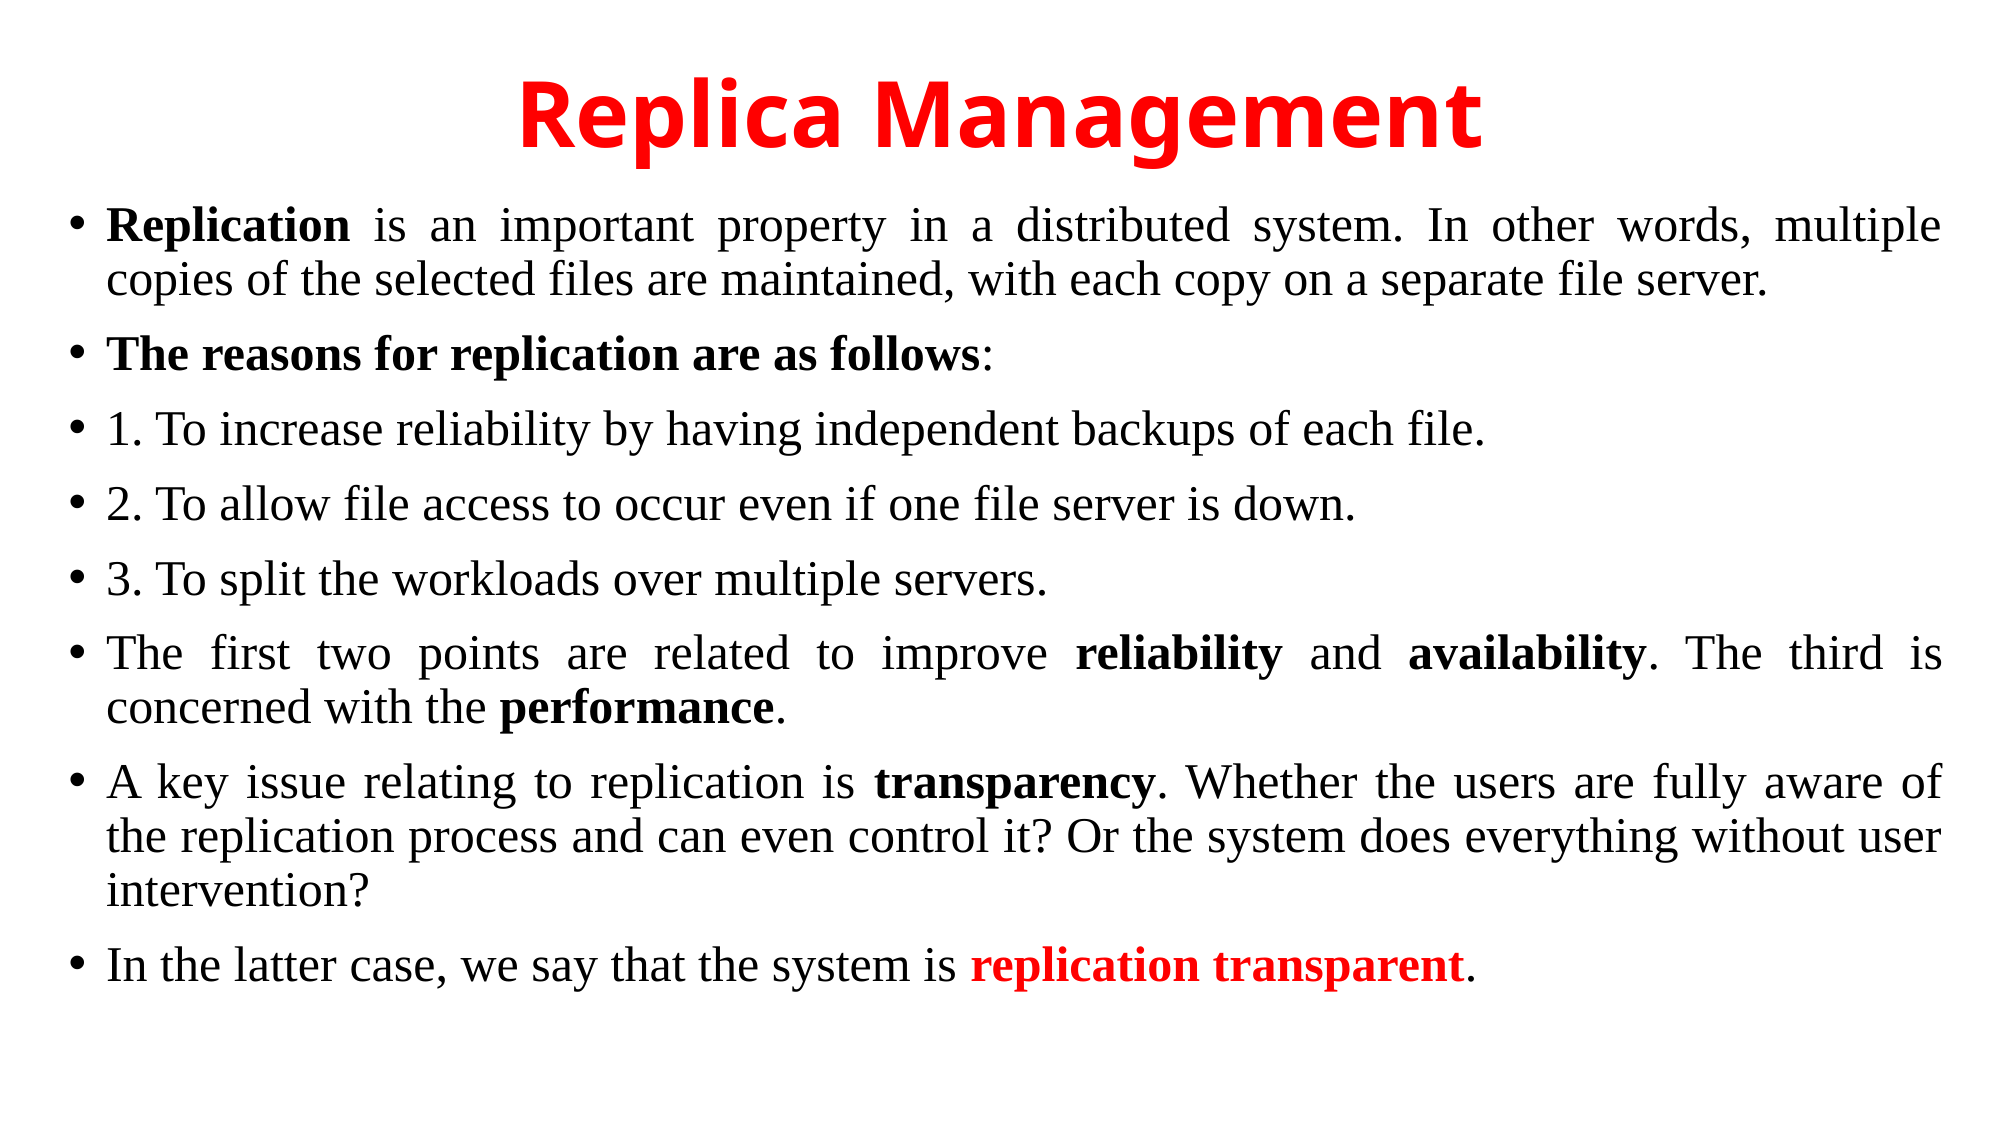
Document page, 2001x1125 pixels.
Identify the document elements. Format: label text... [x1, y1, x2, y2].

list Replication is an important property in a distributed system. In other words, multiple copies of the selected files are maintained, with each copy on a separate file server. The reasons for replication are as follows: 1. To increase reliability by having independent backups of each file. 2. To allow file access to occur even if one file server is down. 3. To split the workloads over multiple servers. The first two points are related to improve reliability and availability. The third is concerned with the performance. A key issue relating to replication is transparency. Whether the users are fully aware of the replication process and can even control it? Or the system does everything without user intervention? In the latter case, we say that the system is replication transparent. [53, 191, 1959, 1082]
title Replica Management [137, 59, 1863, 177]
